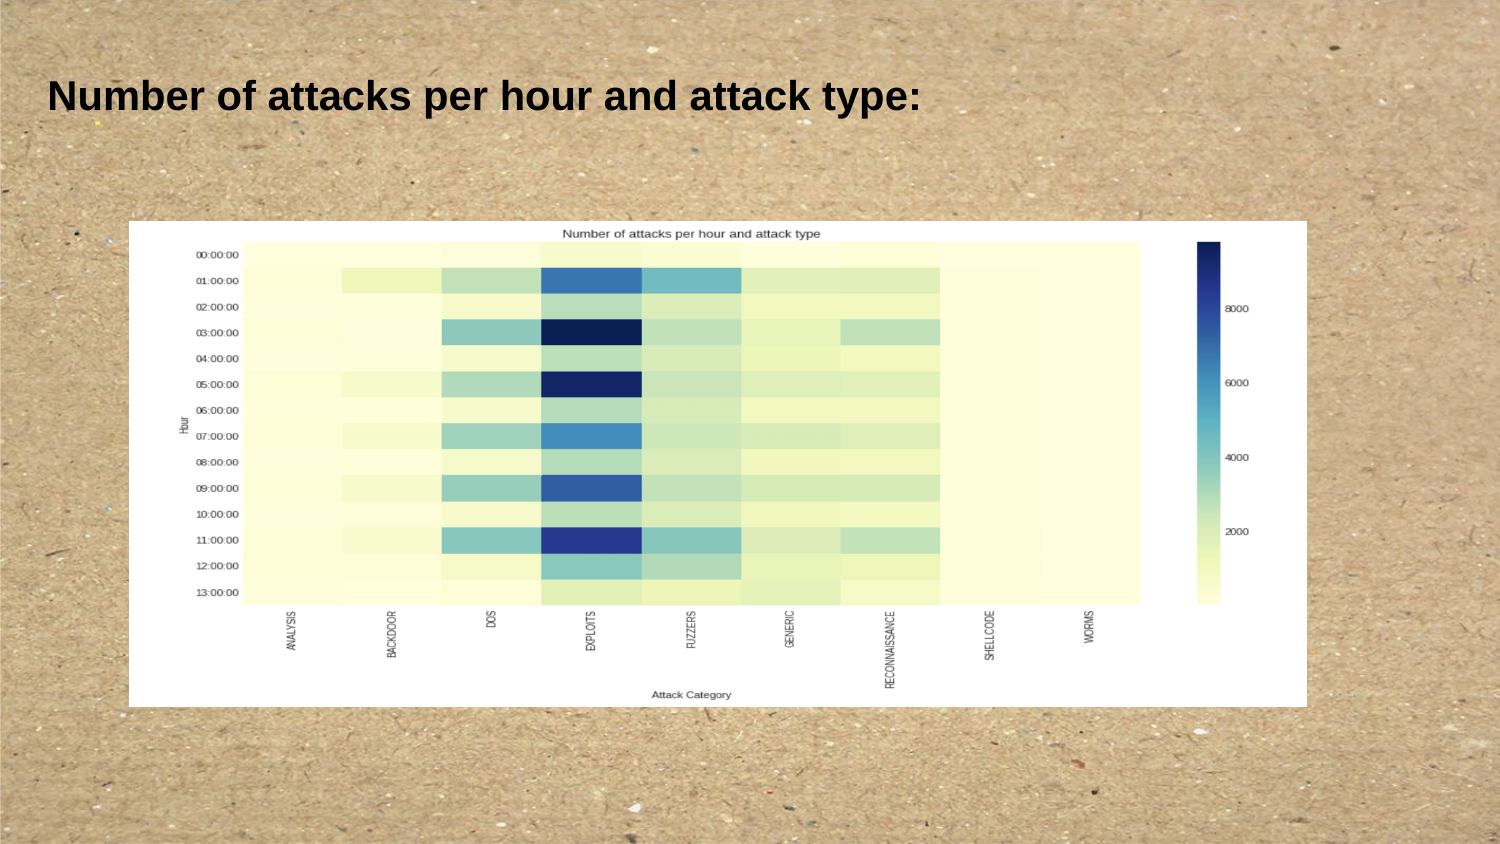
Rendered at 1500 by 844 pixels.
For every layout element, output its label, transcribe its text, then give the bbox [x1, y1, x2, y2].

text_box Number of attacks per hour and attack type: [32, 61, 1210, 155]
picture [0, 0, 1500, 844]
